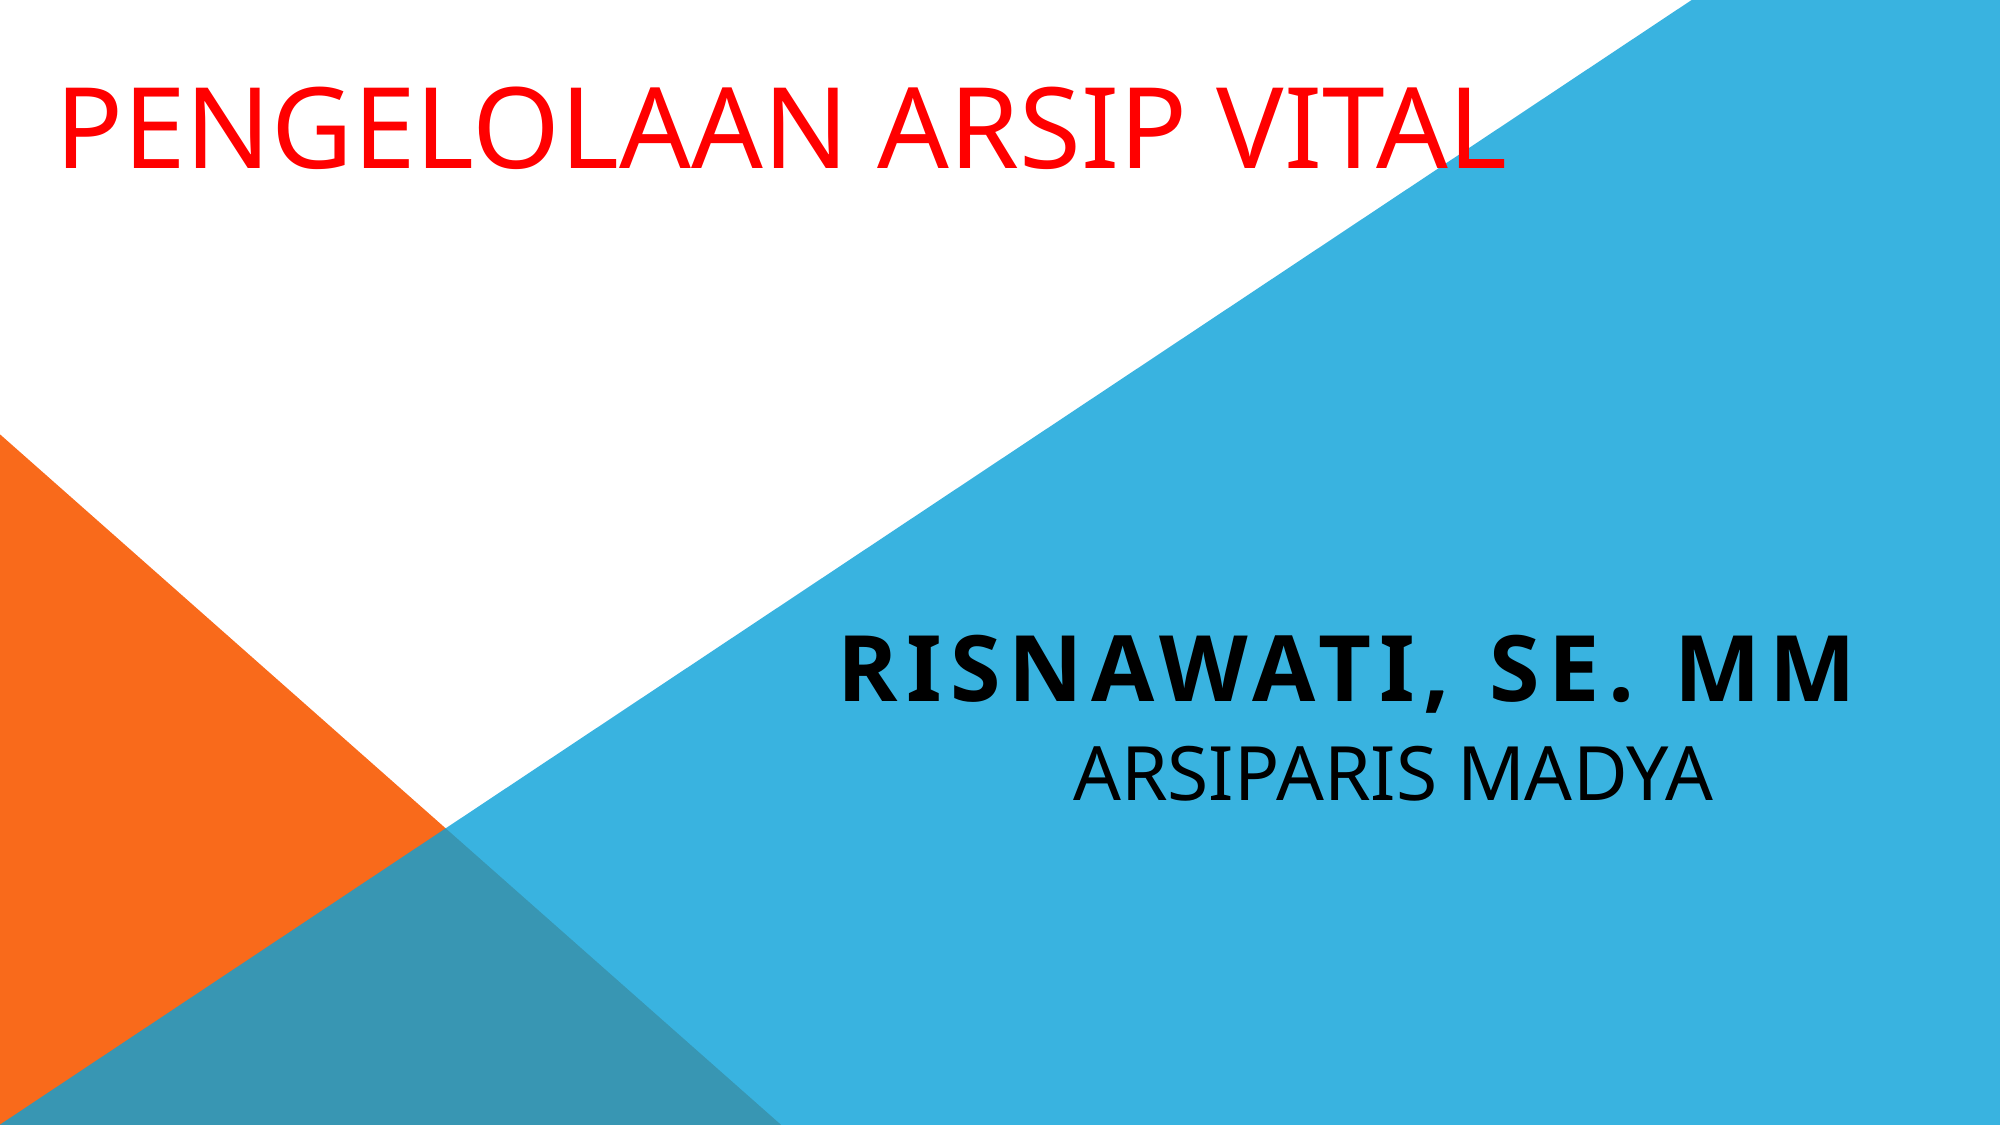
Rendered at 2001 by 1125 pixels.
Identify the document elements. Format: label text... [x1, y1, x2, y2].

text_box ARSIPARIS MADYA [880, 718, 1906, 823]
subtitle RISNAWATI, SE. MM [822, 607, 1955, 731]
title PENGELOLAAN ARSIP VITAL [40, 25, 1650, 193]
